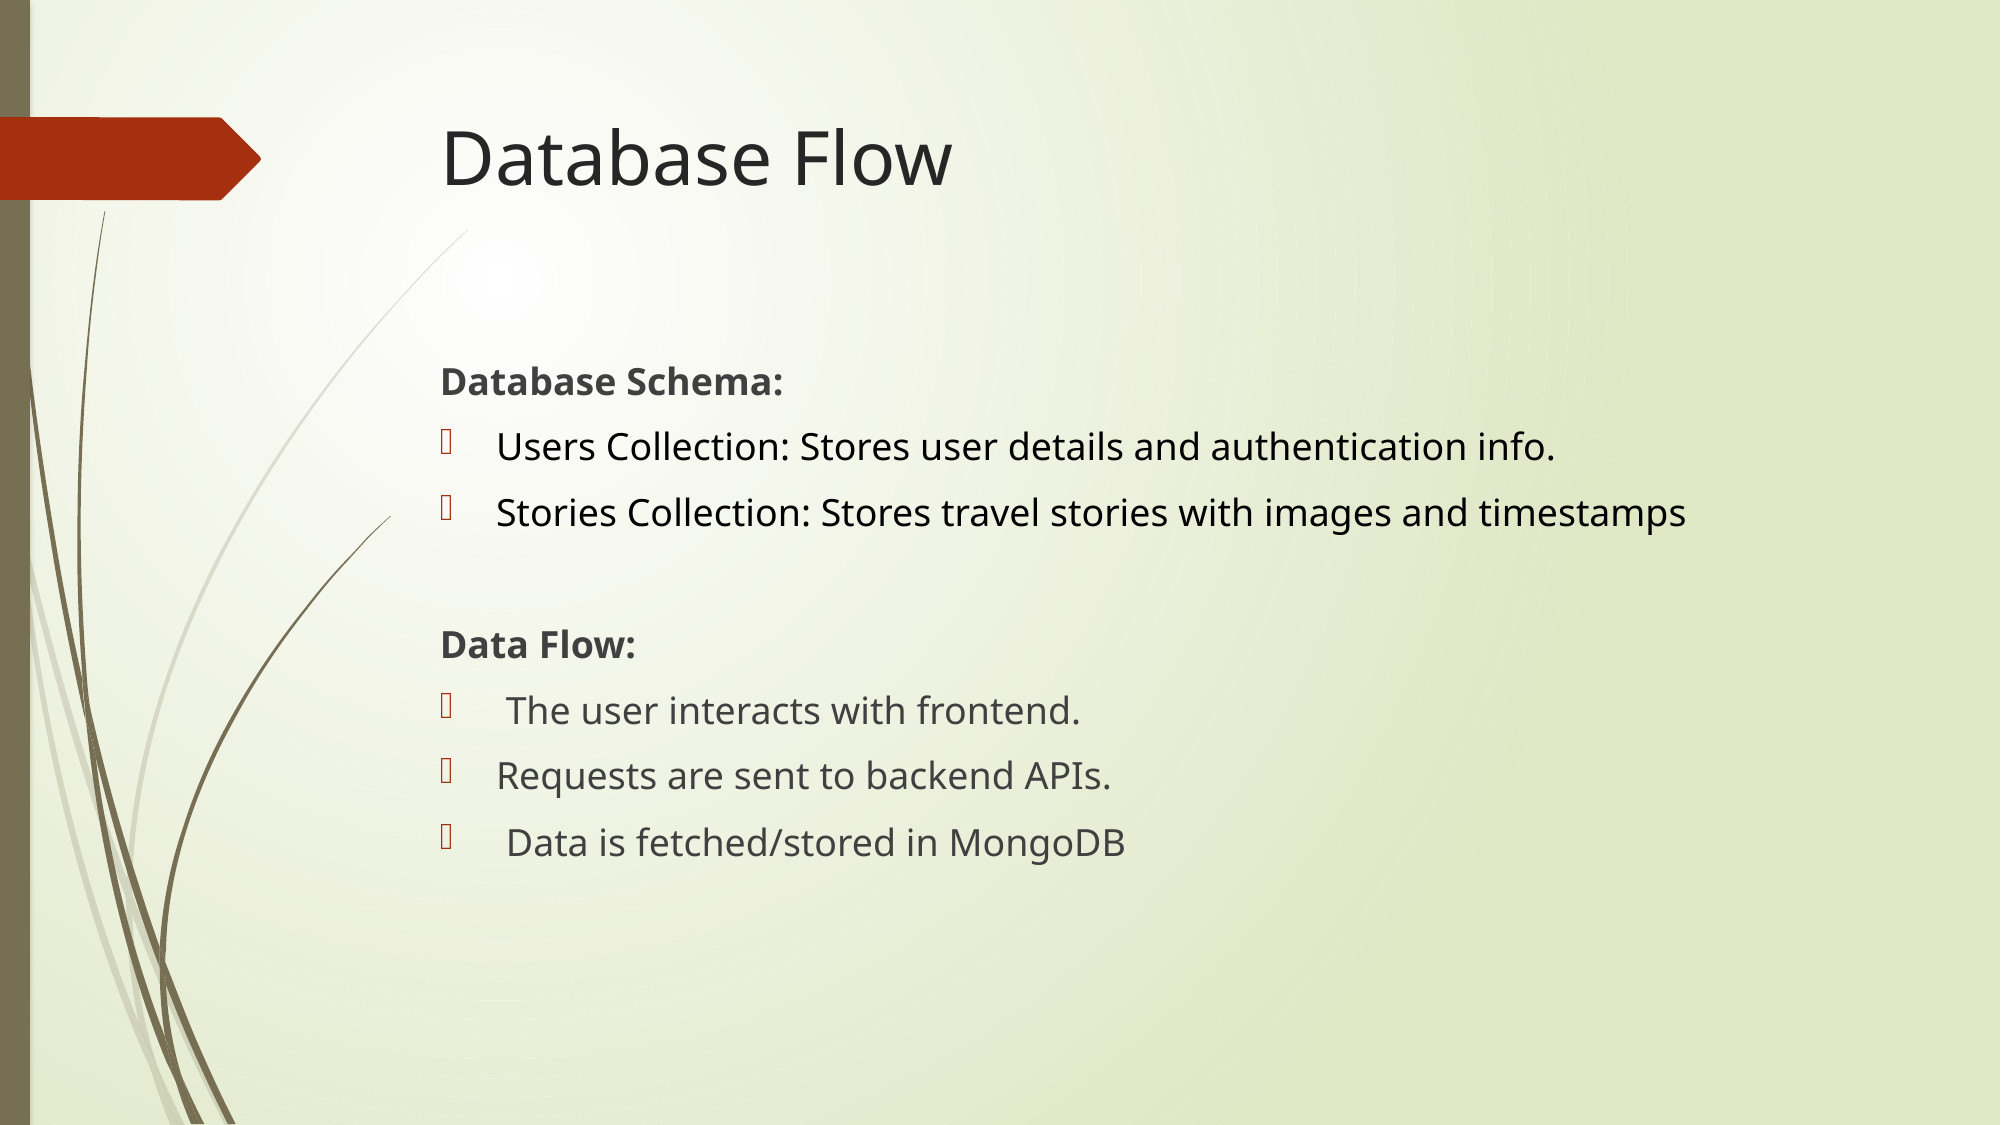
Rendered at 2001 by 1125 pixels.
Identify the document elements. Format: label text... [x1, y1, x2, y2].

title Database Flow [425, 102, 1888, 313]
list Database Schema: Users Collection: Stores user details and authentication info. Stories Collection: Stores travel stories with images and timestamps Data Flow: The user interacts with frontend. Requests are sent to backend APIs. Data is fetched/stored in MongoDB [424, 350, 1888, 970]
